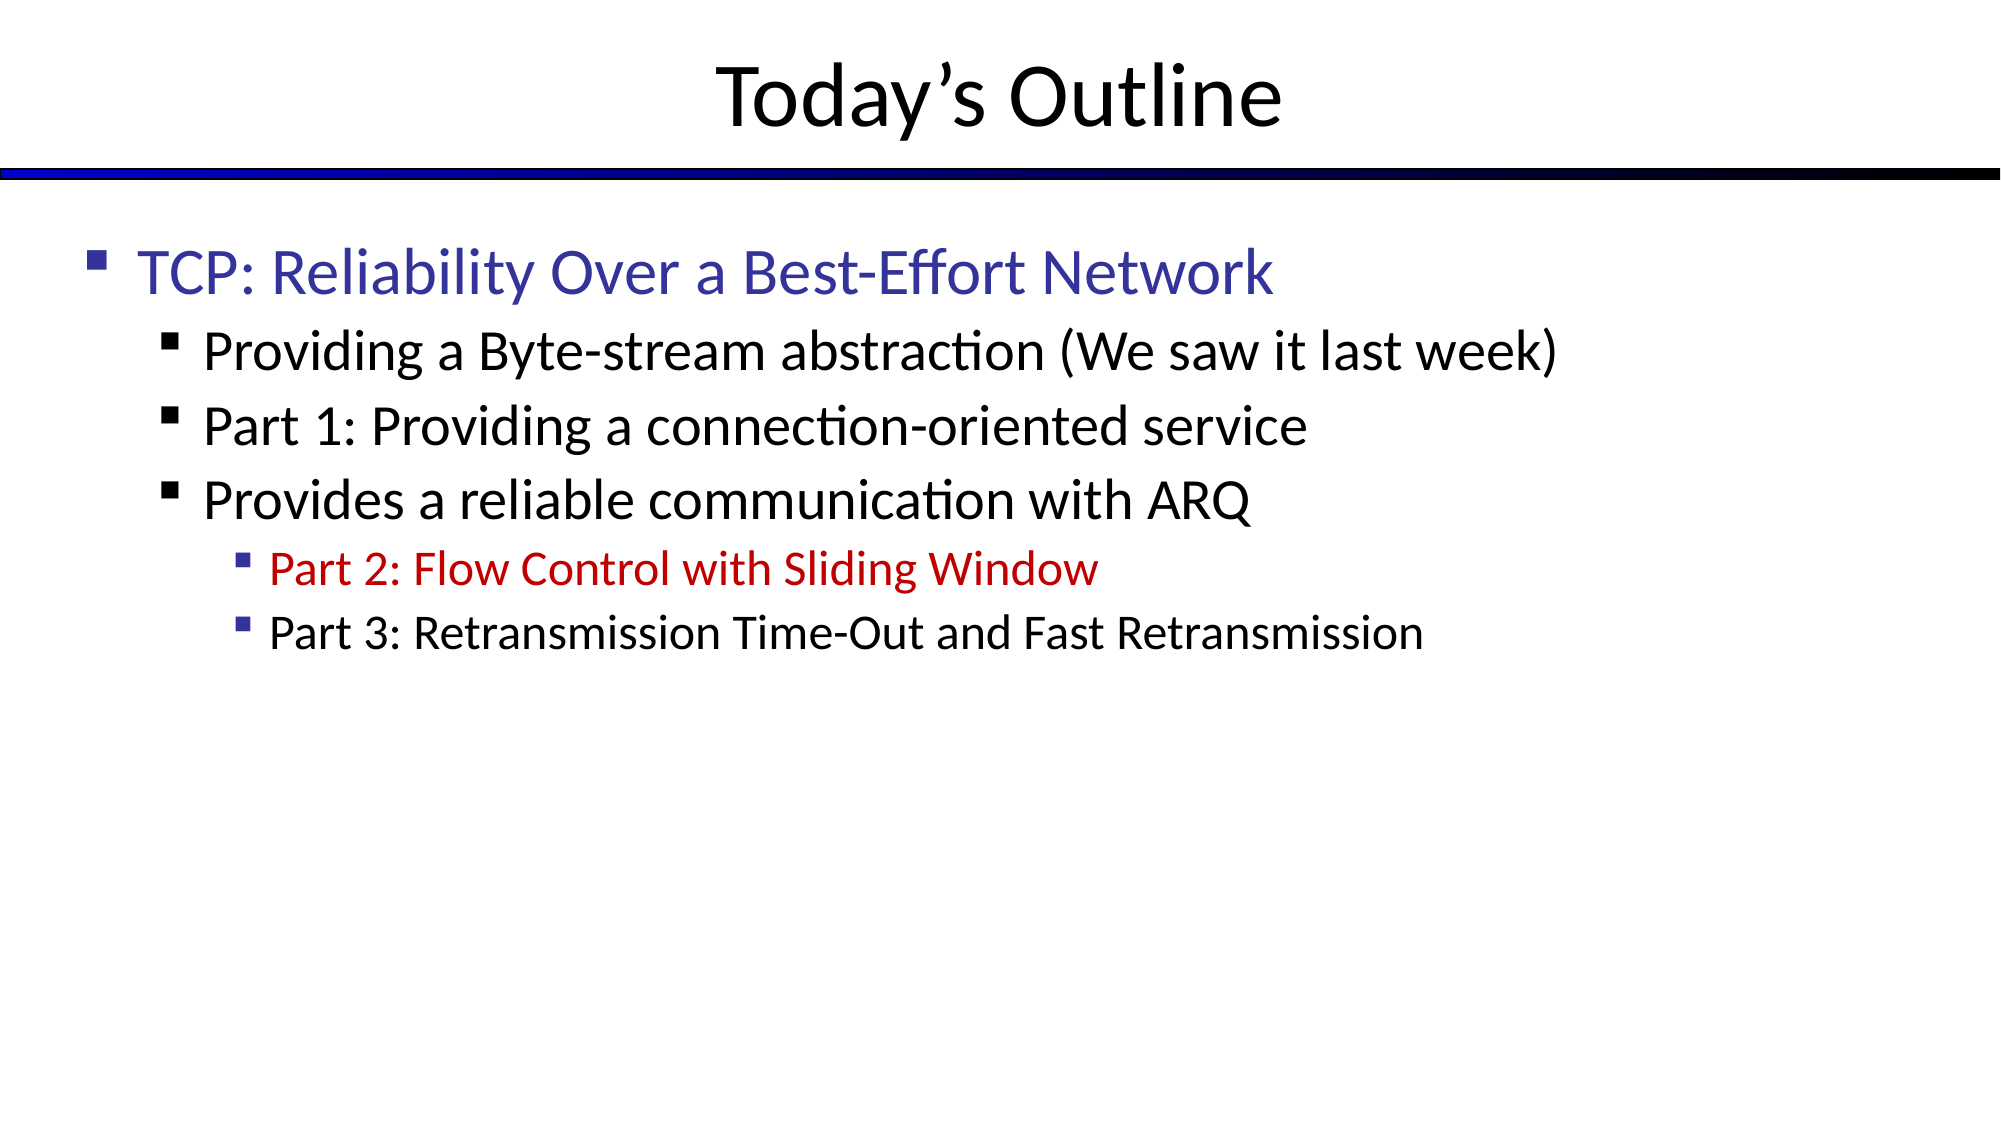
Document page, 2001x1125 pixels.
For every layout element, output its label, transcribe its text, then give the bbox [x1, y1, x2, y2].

list TCP: Reliability Over a Best-Effort Network Providing a Byte-stream abstraction (We saw it last week) Part 1: Providing a connection-oriented service Provides a reliable communication with ARQ Part 2: Flow Control with Sliding Window Part 3: Retransmission Time-Out and Fast Retransmission [66, 228, 1926, 1101]
title Today’s Outline [0, 0, 2000, 184]
